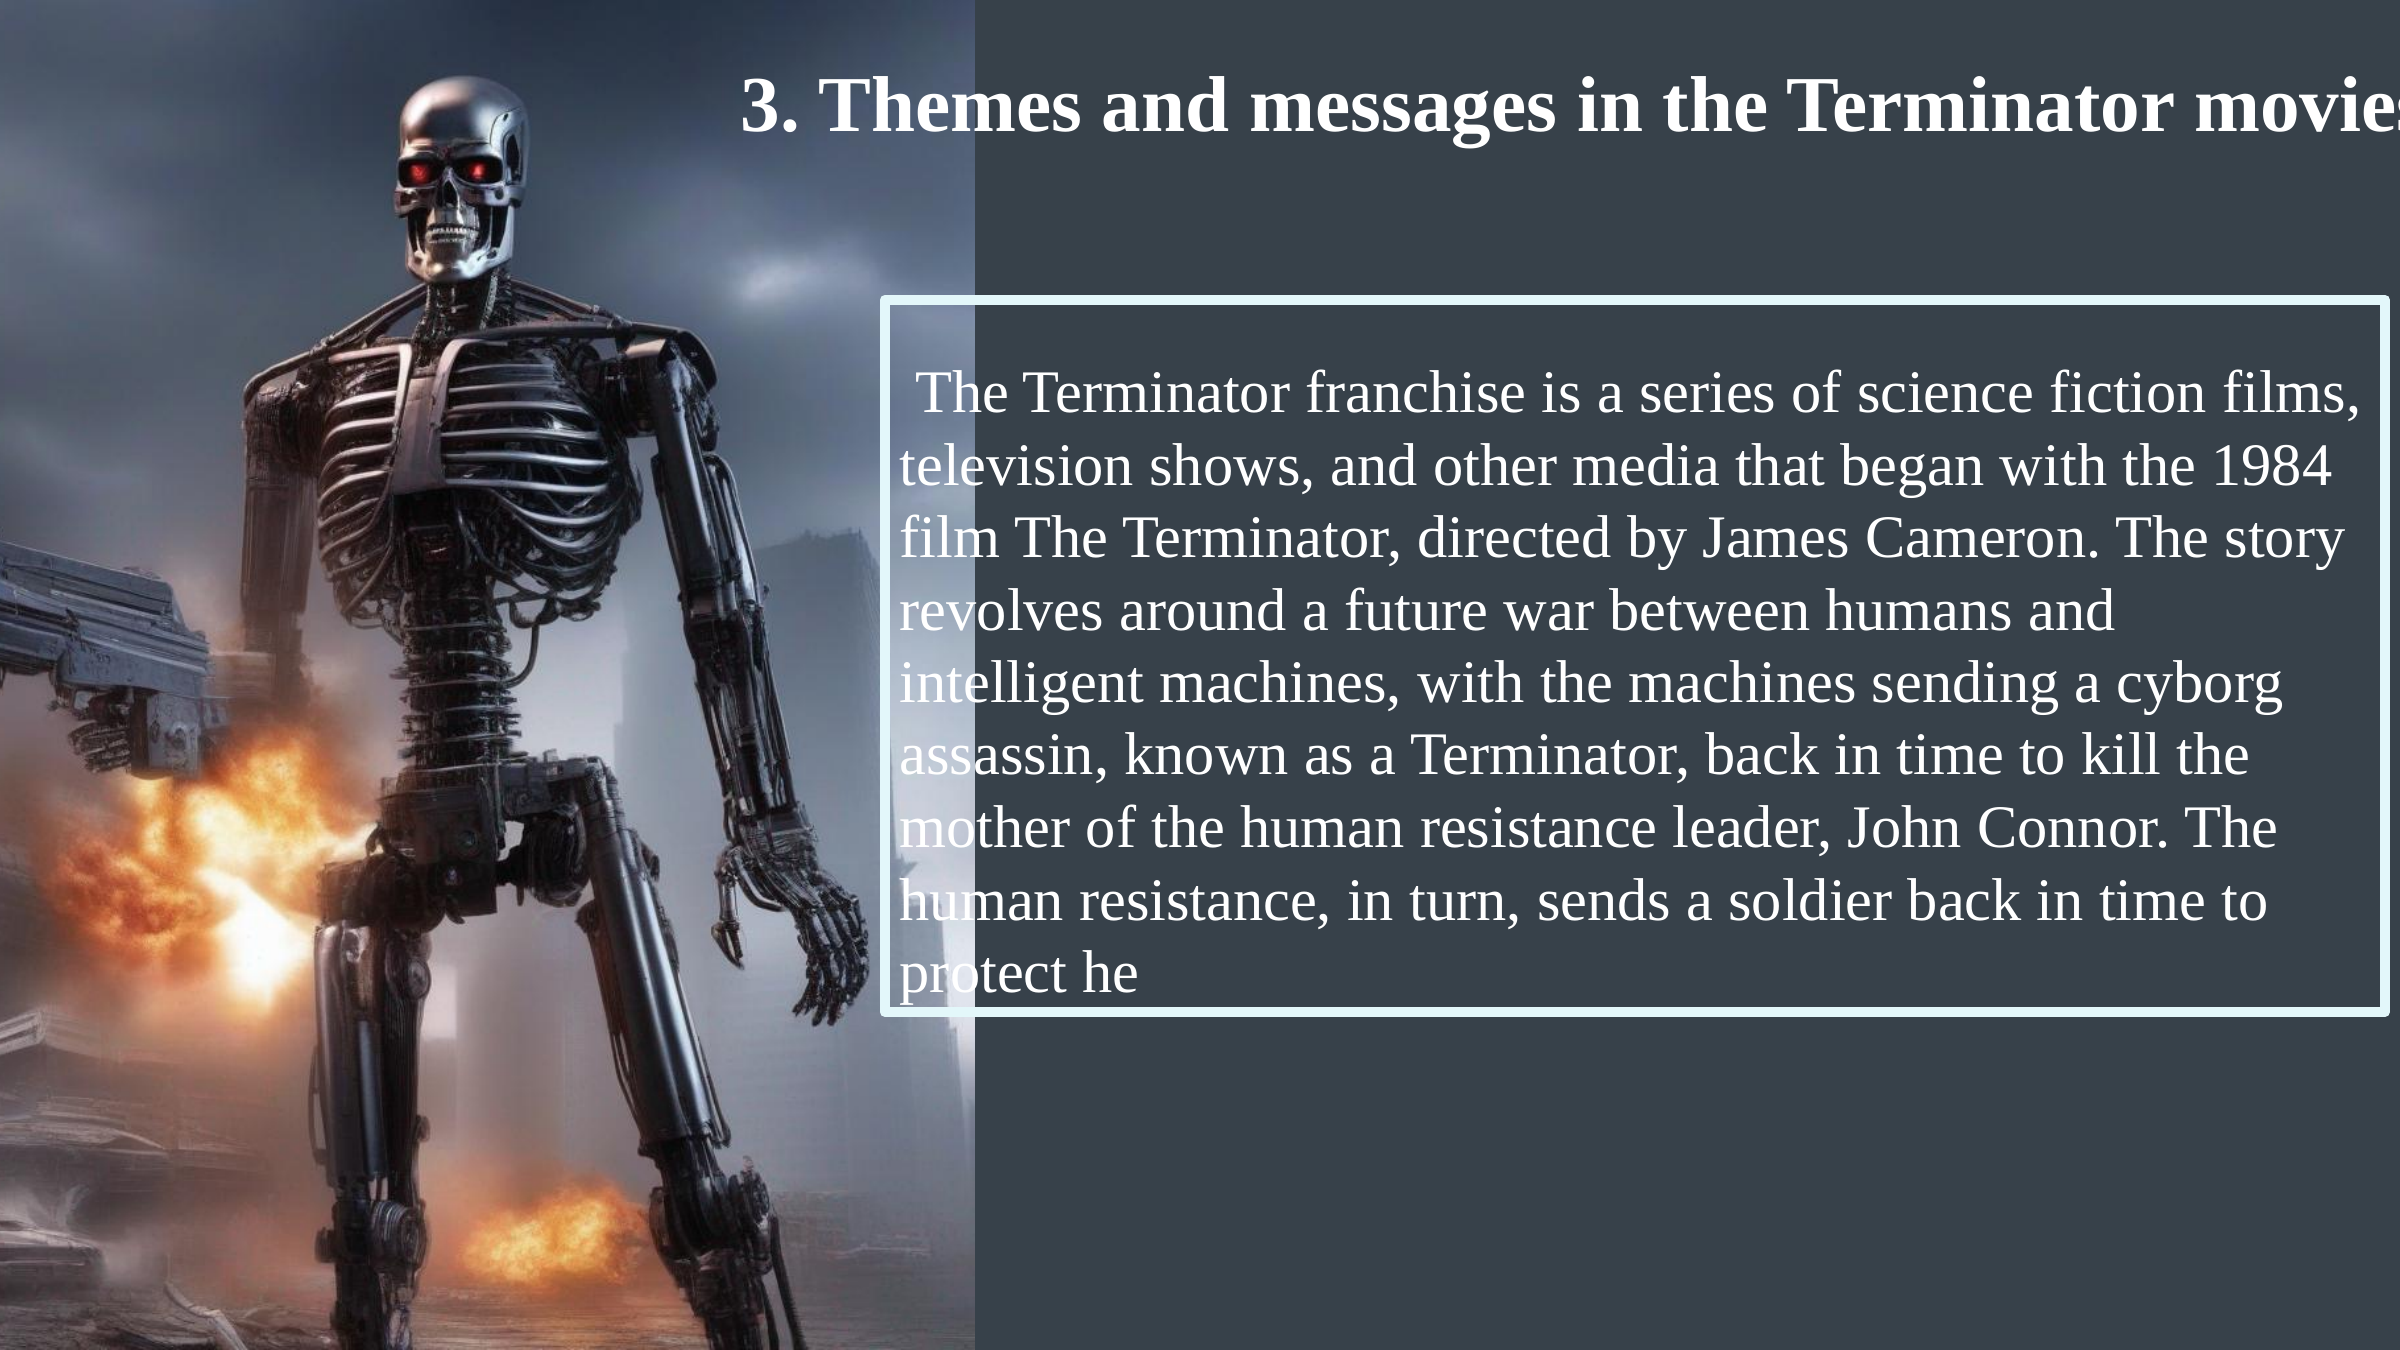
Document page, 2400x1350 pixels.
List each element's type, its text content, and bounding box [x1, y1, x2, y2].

picture [0, 0, 976, 1350]
text_box The Terminator franchise is a series of science fiction films, television shows, and other media that began with the 1984 film The Terminator, directed by James Cameron. The story revolves around a future war between humans and intelligent machines, with the machines sending a cyborg assassin, known as a Terminator, back in time to kill the mother of the human resistance leader, John Connor. The human resistance, in turn, sends a soldier back in time to protect he [978, 300, 2385, 1012]
text_box 3. Themes and messages in the Terminator movies [976, 0, 2400, 155]
